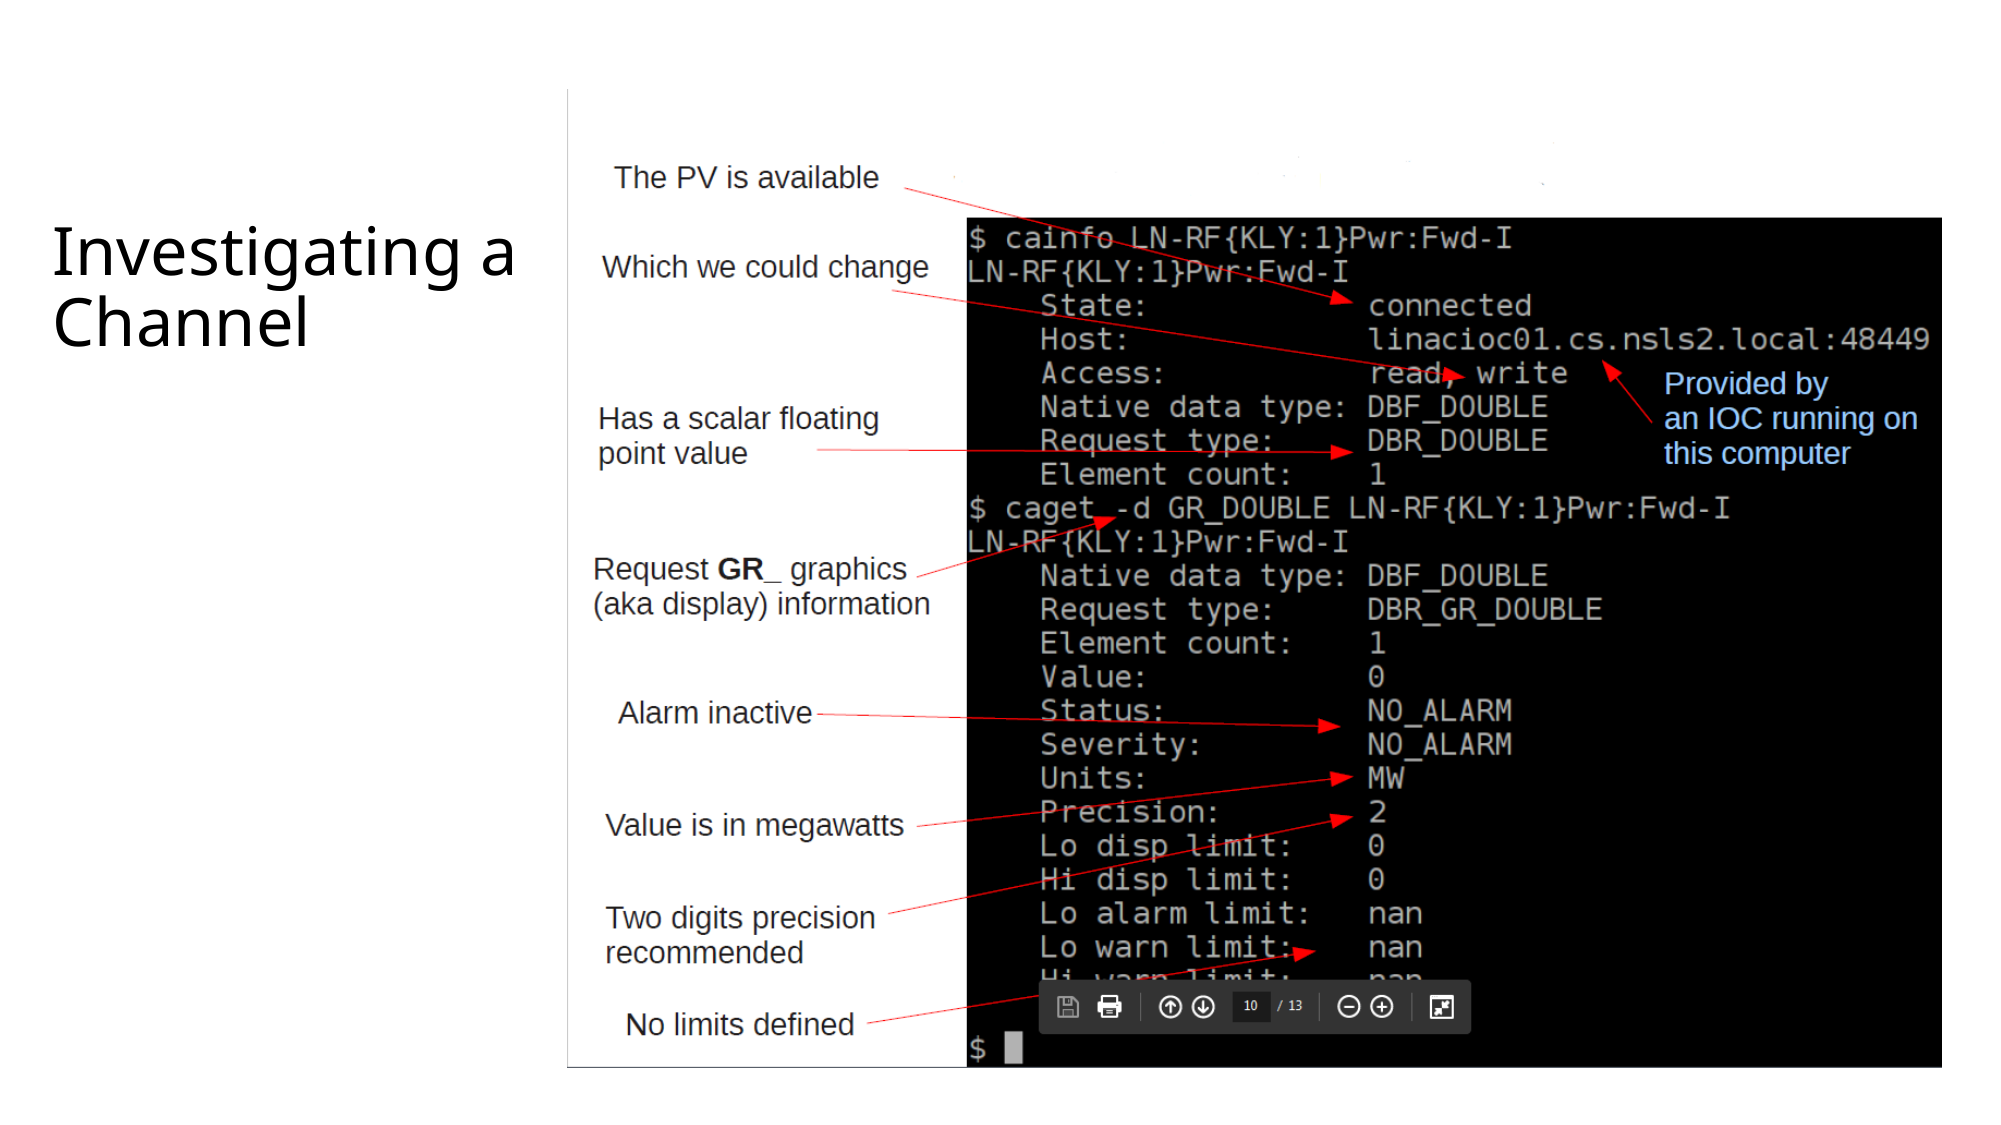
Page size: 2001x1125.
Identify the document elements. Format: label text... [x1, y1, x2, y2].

title Investigating a Channel [37, 89, 567, 369]
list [567, 89, 1942, 1068]
